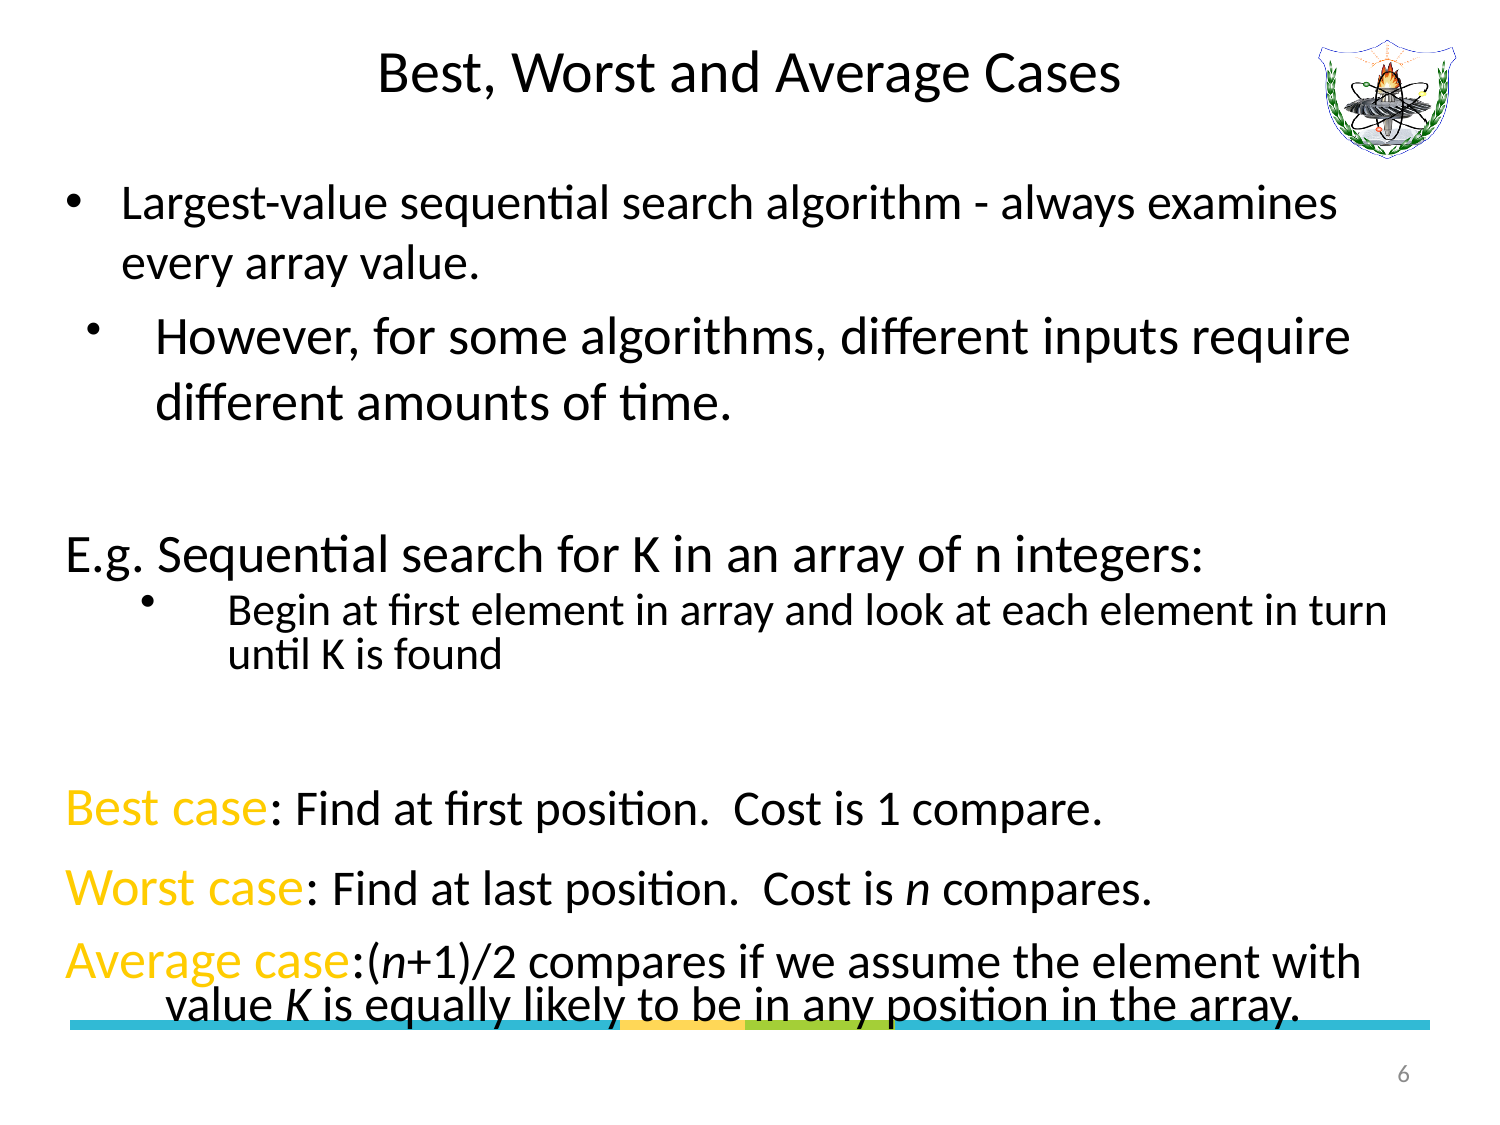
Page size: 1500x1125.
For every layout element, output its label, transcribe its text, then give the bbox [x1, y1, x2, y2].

title Best, Worst and Average Cases [75, 24, 1425, 113]
slide_number 6 [1200, 1042, 1425, 1103]
list Largest-value sequential search algorithm - always examines every array value. However, for some algorithms, different inputs require different amounts of time. E.g. Sequential search for K in an array of n integers: Begin at first element in array and look at each element in turn until K is found Best case: Find at first position. Cost is 1 compare. Worst case: Find at last position. Cost is n compares. Average case:(n+1)/2 compares if we assume the element with value K is equally likely to be in any position in the array. [50, 162, 1450, 1050]
picture [1312, 37, 1463, 160]
